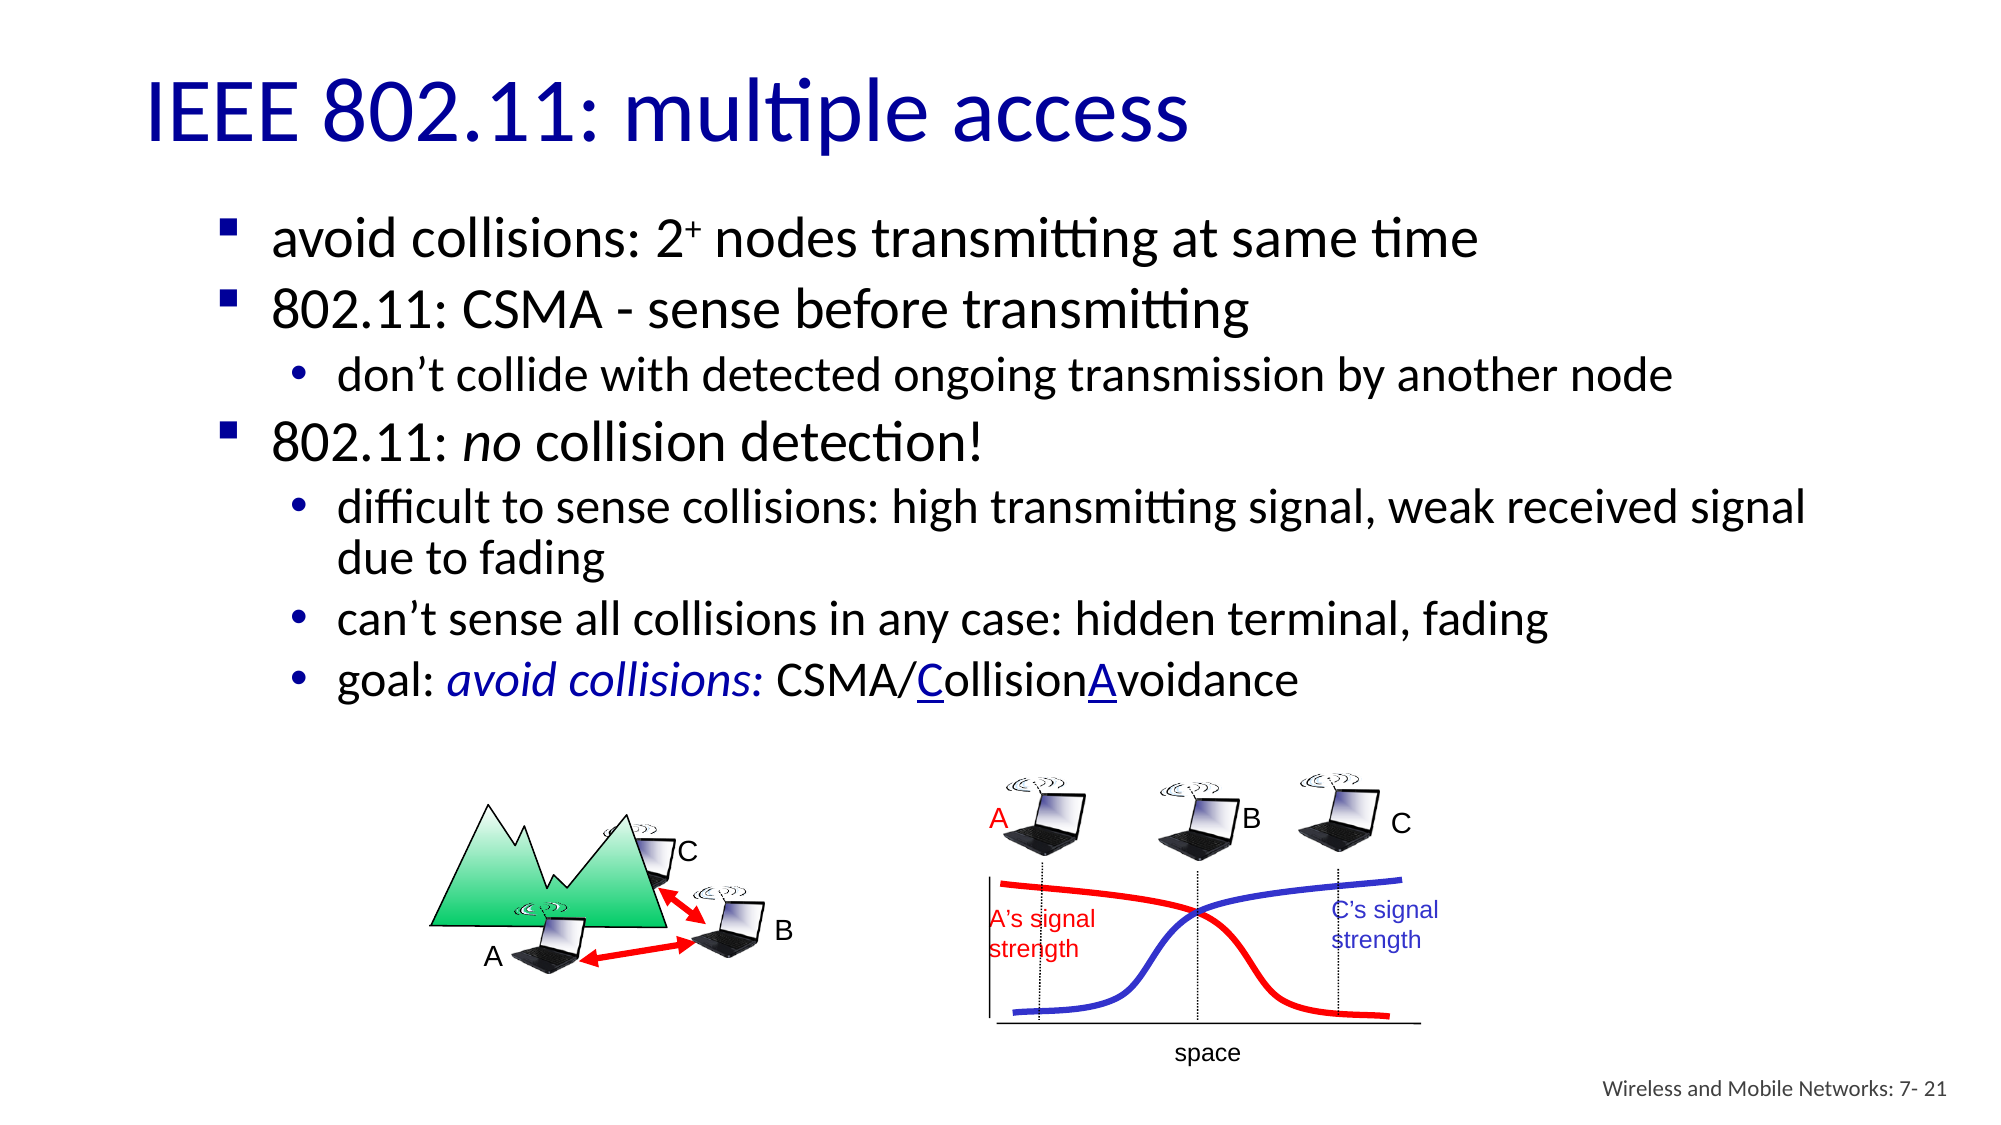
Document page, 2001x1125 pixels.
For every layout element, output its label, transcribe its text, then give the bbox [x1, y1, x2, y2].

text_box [429, 804, 803, 974]
title IEEE 802.11: multiple access [129, 38, 1855, 186]
slide_number Wireless and Mobile Networks: 7- 21 [1512, 1056, 1963, 1117]
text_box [979, 771, 1441, 1024]
text_box space [1159, 1029, 1257, 1074]
text_box avoid collisions: 2+ nodes transmitting at same time 802.11: CSMA - sense before transmitting don’t collide with detected ongoing transmission by another node 802.11: no collision detection! difficult to sense collisions: high transmitting signal, weak received signal due to fading can’t sense all collisions in any case: hidden terminal, fading goal: avoid collisions: CSMA/CollisionAvoidance [200, 202, 1911, 966]
